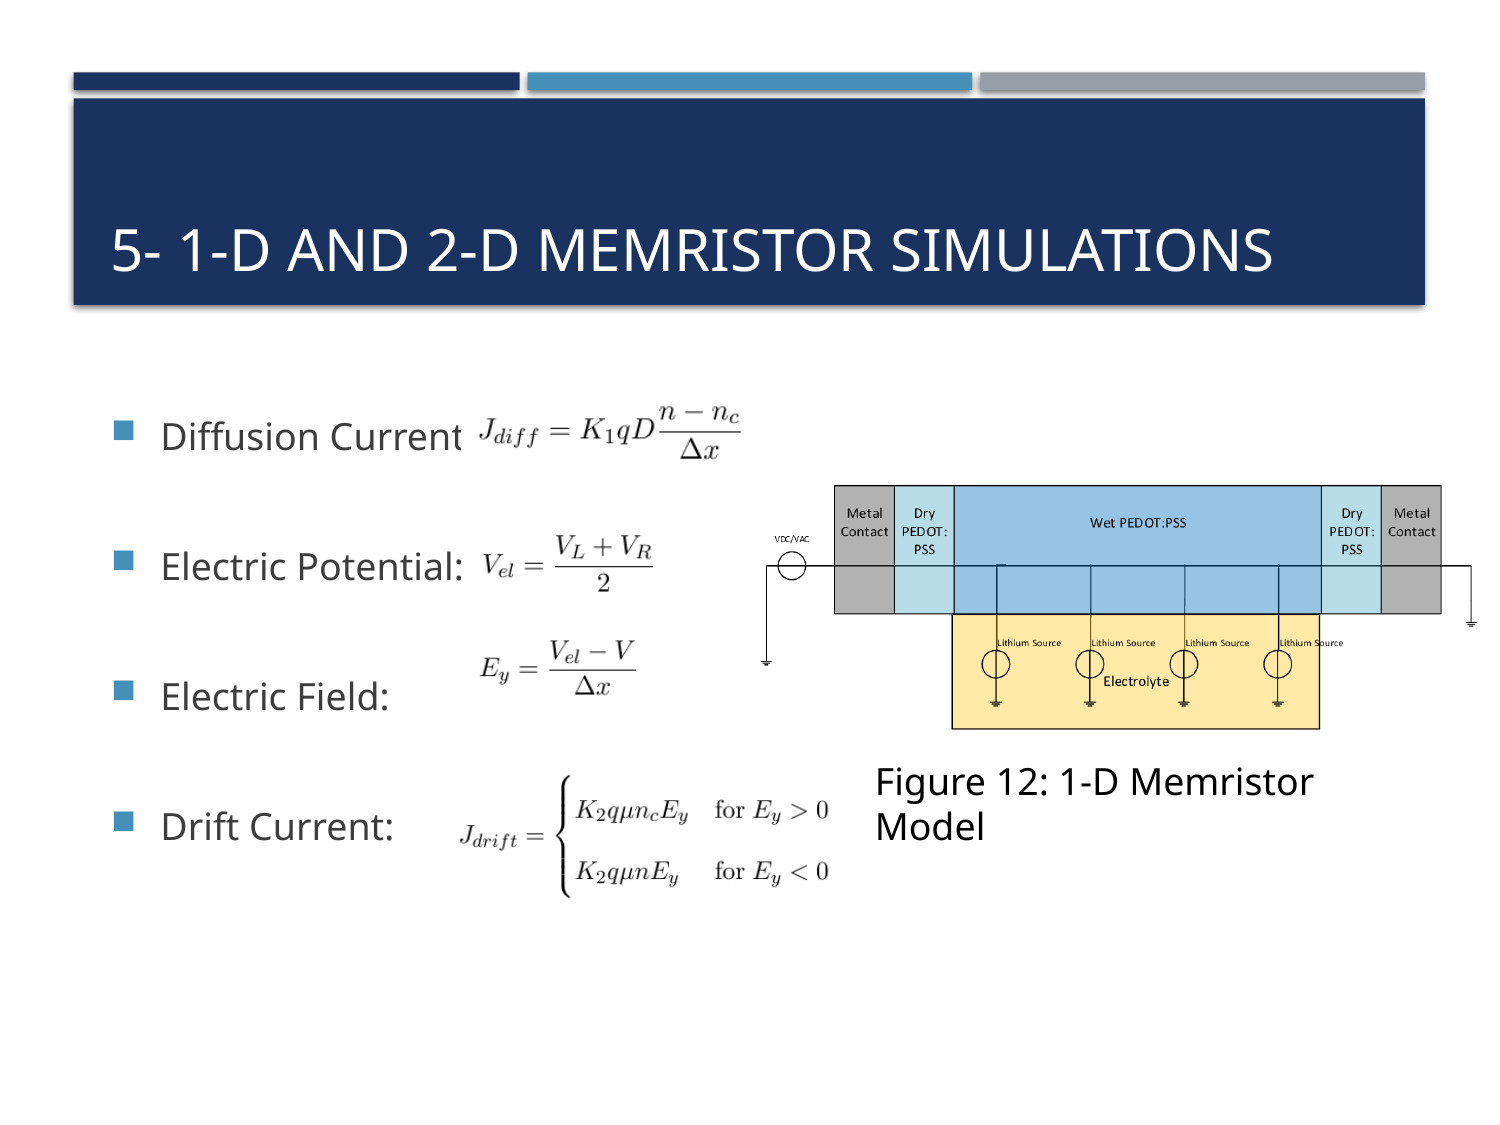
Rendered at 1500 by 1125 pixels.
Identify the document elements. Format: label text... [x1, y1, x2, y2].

picture [460, 397, 1500, 752]
text_box Figure 12: 1-D Memristor Model [860, 760, 1395, 856]
list Diffusion Current : Electric Potential: Electric Field: Drift Current: [95, 365, 1406, 962]
picture [451, 769, 850, 905]
picture [463, 622, 651, 714]
title 5- 1-D and 2-d memristor Simulations [95, 112, 1406, 291]
picture [468, 512, 673, 618]
